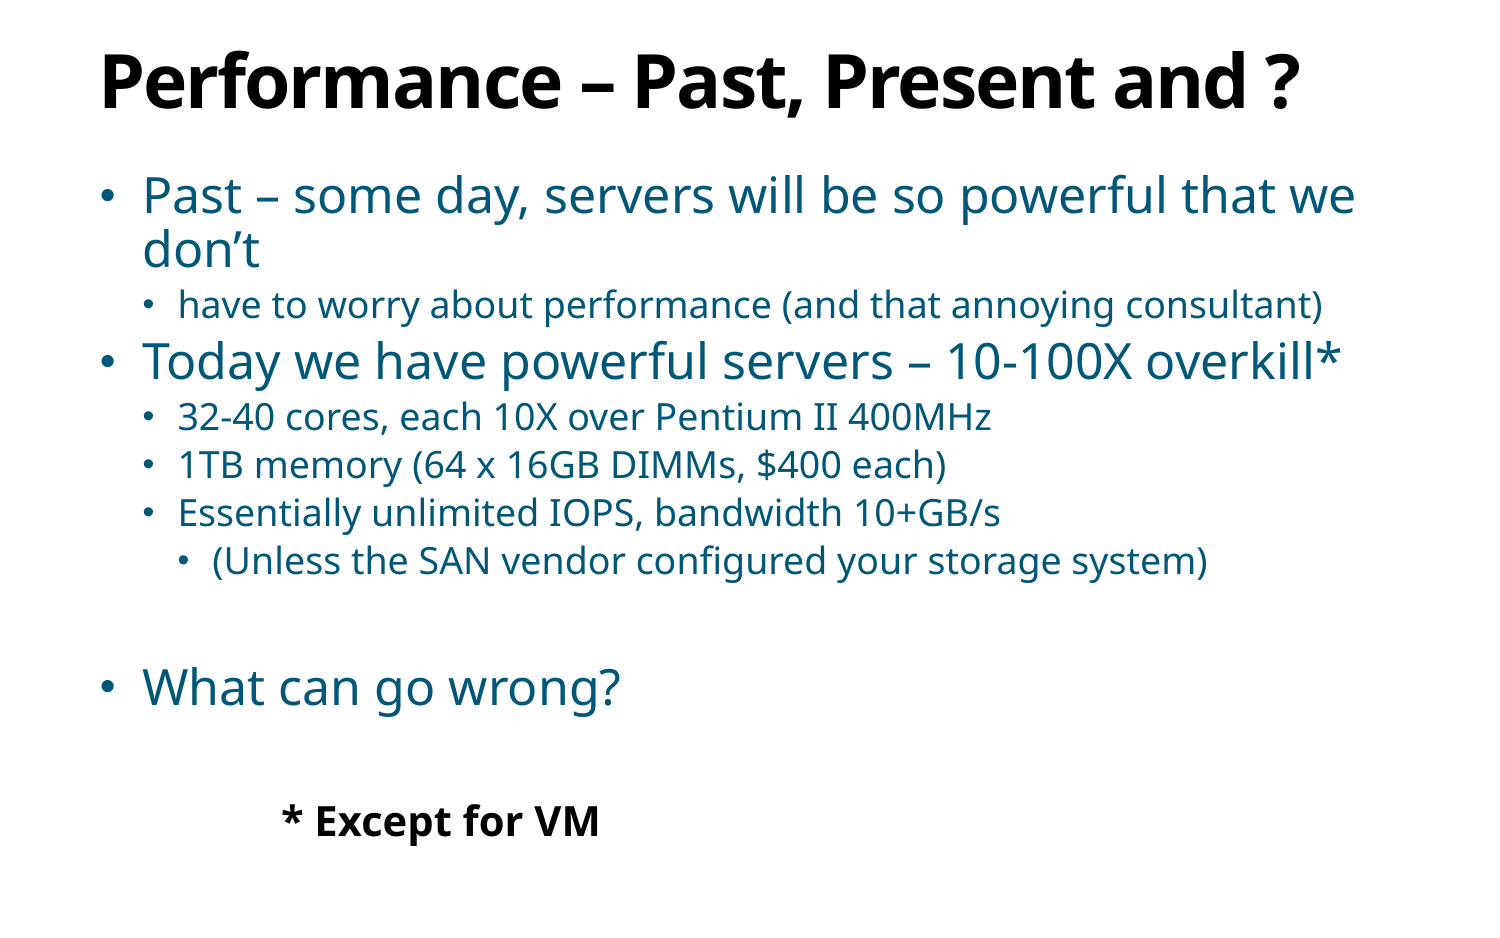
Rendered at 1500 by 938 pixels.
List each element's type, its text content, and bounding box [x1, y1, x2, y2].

text_box * Except for VM [281, 794, 602, 845]
title Performance – Past, Present and ? [98, 43, 1474, 126]
list Past – some day, servers will be so powerful that we don’t have to worry about performance (and that annoying consultant) Today we have powerful servers – 10-100X overkill* 32-40 cores, each 10X over Pentium II 400MHz 1TB memory (64 x 16GB DIMMs, $400 each) Essentially unlimited IOPS, bandwidth 10+GB/s (Unless the SAN vendor configured your storage system) What can go wrong? [99, 170, 1400, 785]
